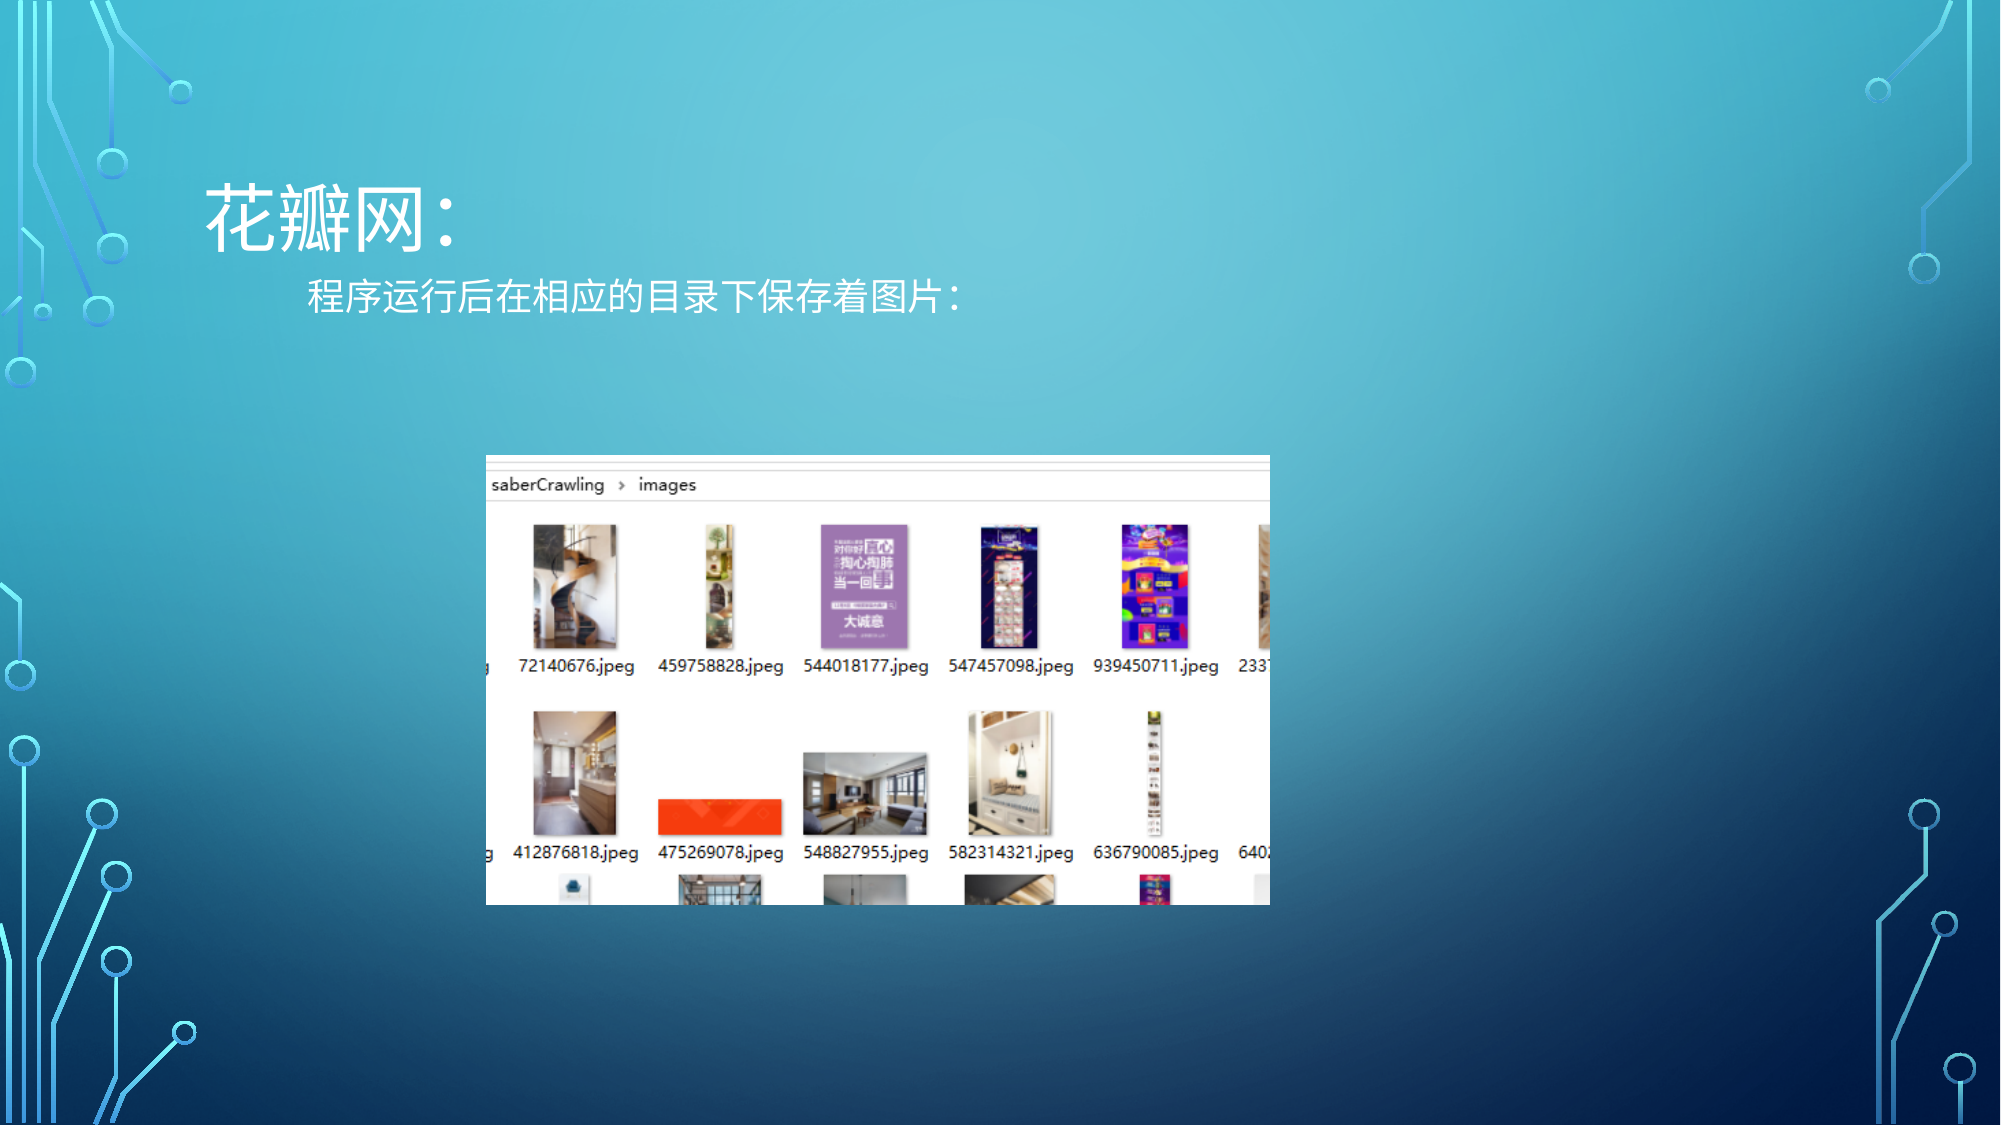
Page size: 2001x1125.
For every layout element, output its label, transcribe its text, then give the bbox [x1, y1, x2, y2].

title 花瓣网： [187, 101, 1813, 344]
text_box 程序运行后在相应的目录下保存着图片： [293, 265, 1041, 326]
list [485, 455, 1270, 905]
